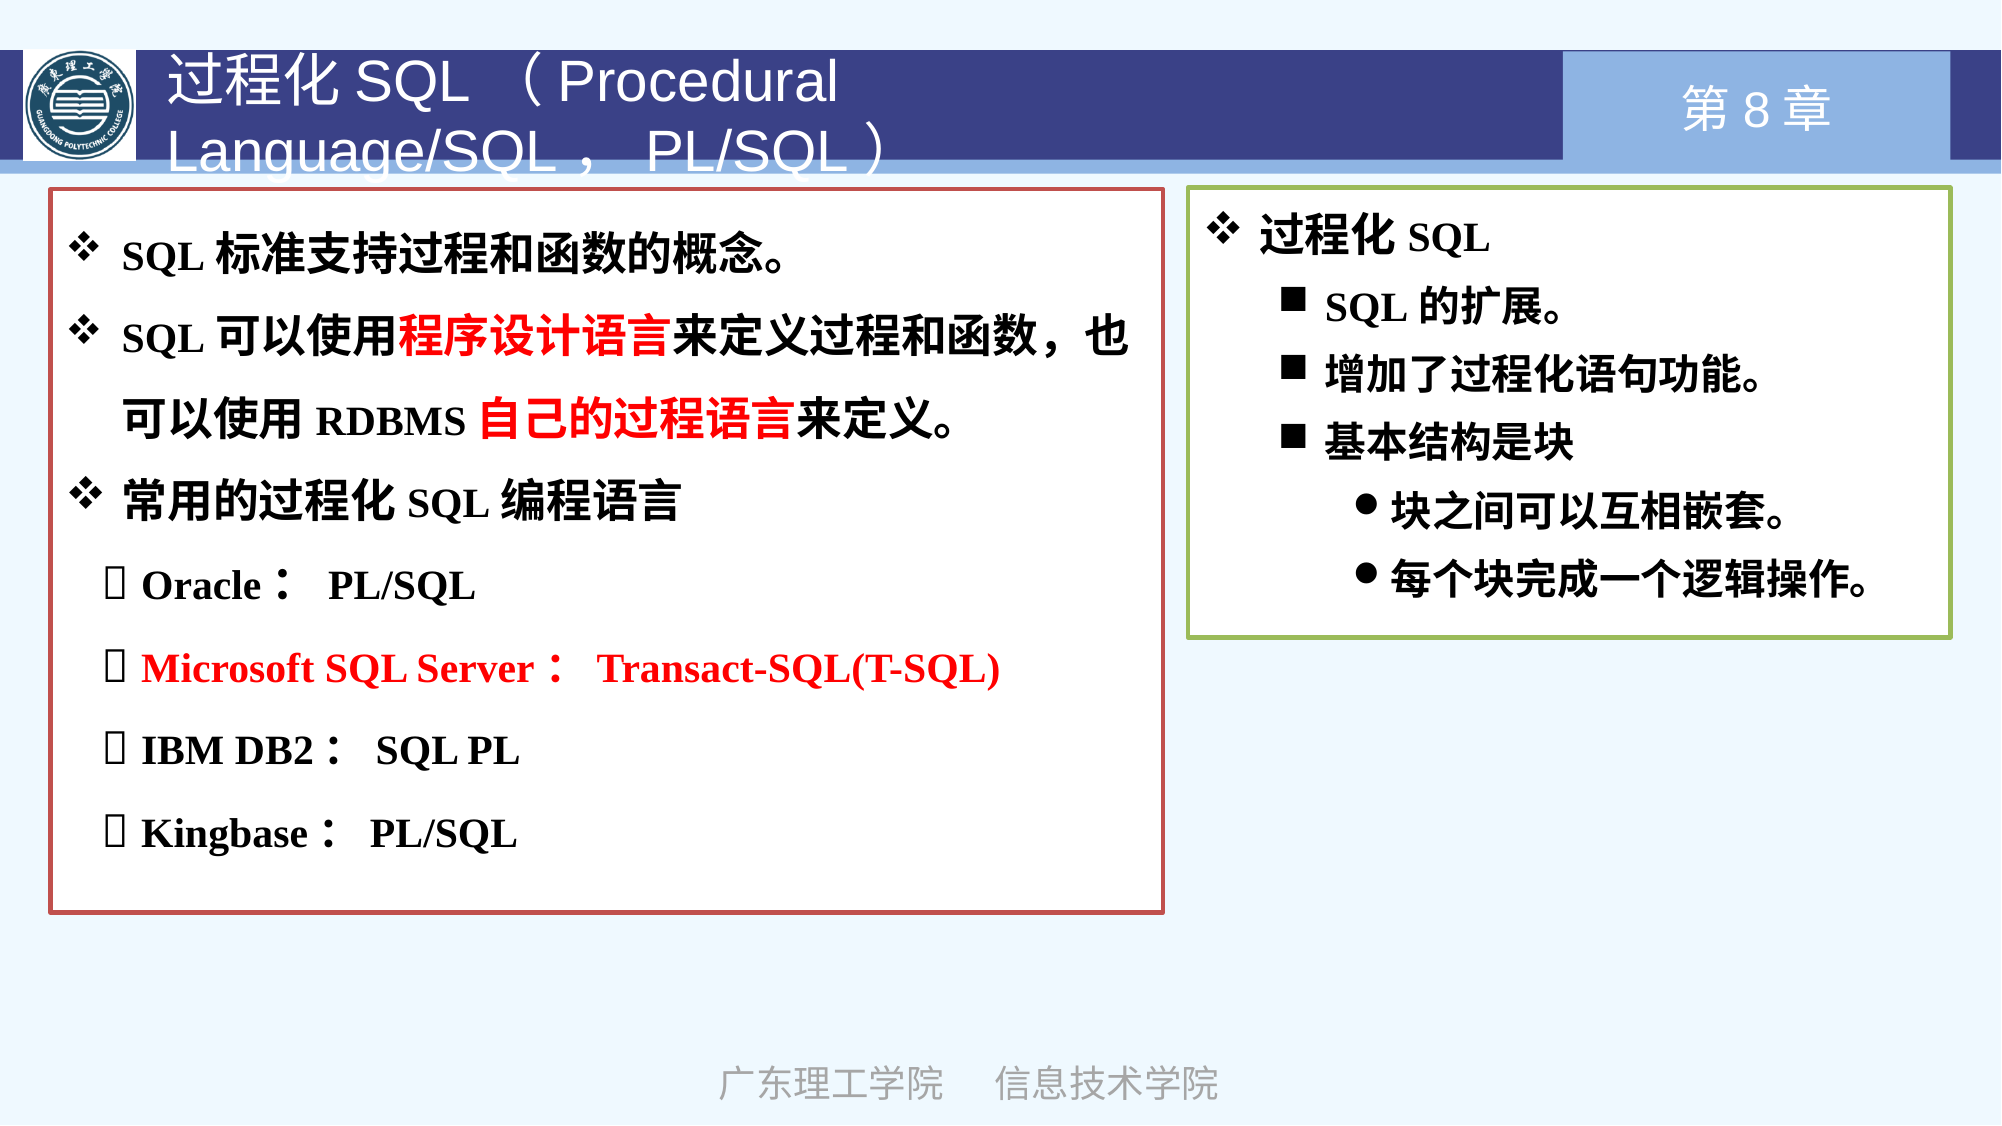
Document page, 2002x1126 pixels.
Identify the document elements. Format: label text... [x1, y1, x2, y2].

text_box [0, 157, 2001, 176]
text_box 过程化SQL（Procedural Language/SQL，PL/SQL） [148, 67, 1538, 159]
text_box [0, 48, 24, 157]
text_box [134, 48, 2001, 157]
text_box 第8章 [1561, 49, 1953, 157]
text_box SQL标准支持过程和函数的概念。 SQL可以使用程序设计语言来定义过程和函数，也可以使用RDBMS自己的过程语言来定义。 常用的过程化SQL编程语言  Oracle：PL/SQL  Microsoft SQL Server：Transact-SQL(T-SQL)  IBM DB2：SQL PL  Kingbase：PL/SQL [48, 187, 1165, 915]
picture [23, 49, 136, 161]
text_box 过程化SQL SQL的扩展。 增加了过程化语句功能。 基本结构是块 块之间可以互相嵌套。 每个块完成一个逻辑操作。 [1186, 185, 1953, 640]
text_box 广东理工学院 信息技术学院 [512, 1050, 1426, 1115]
